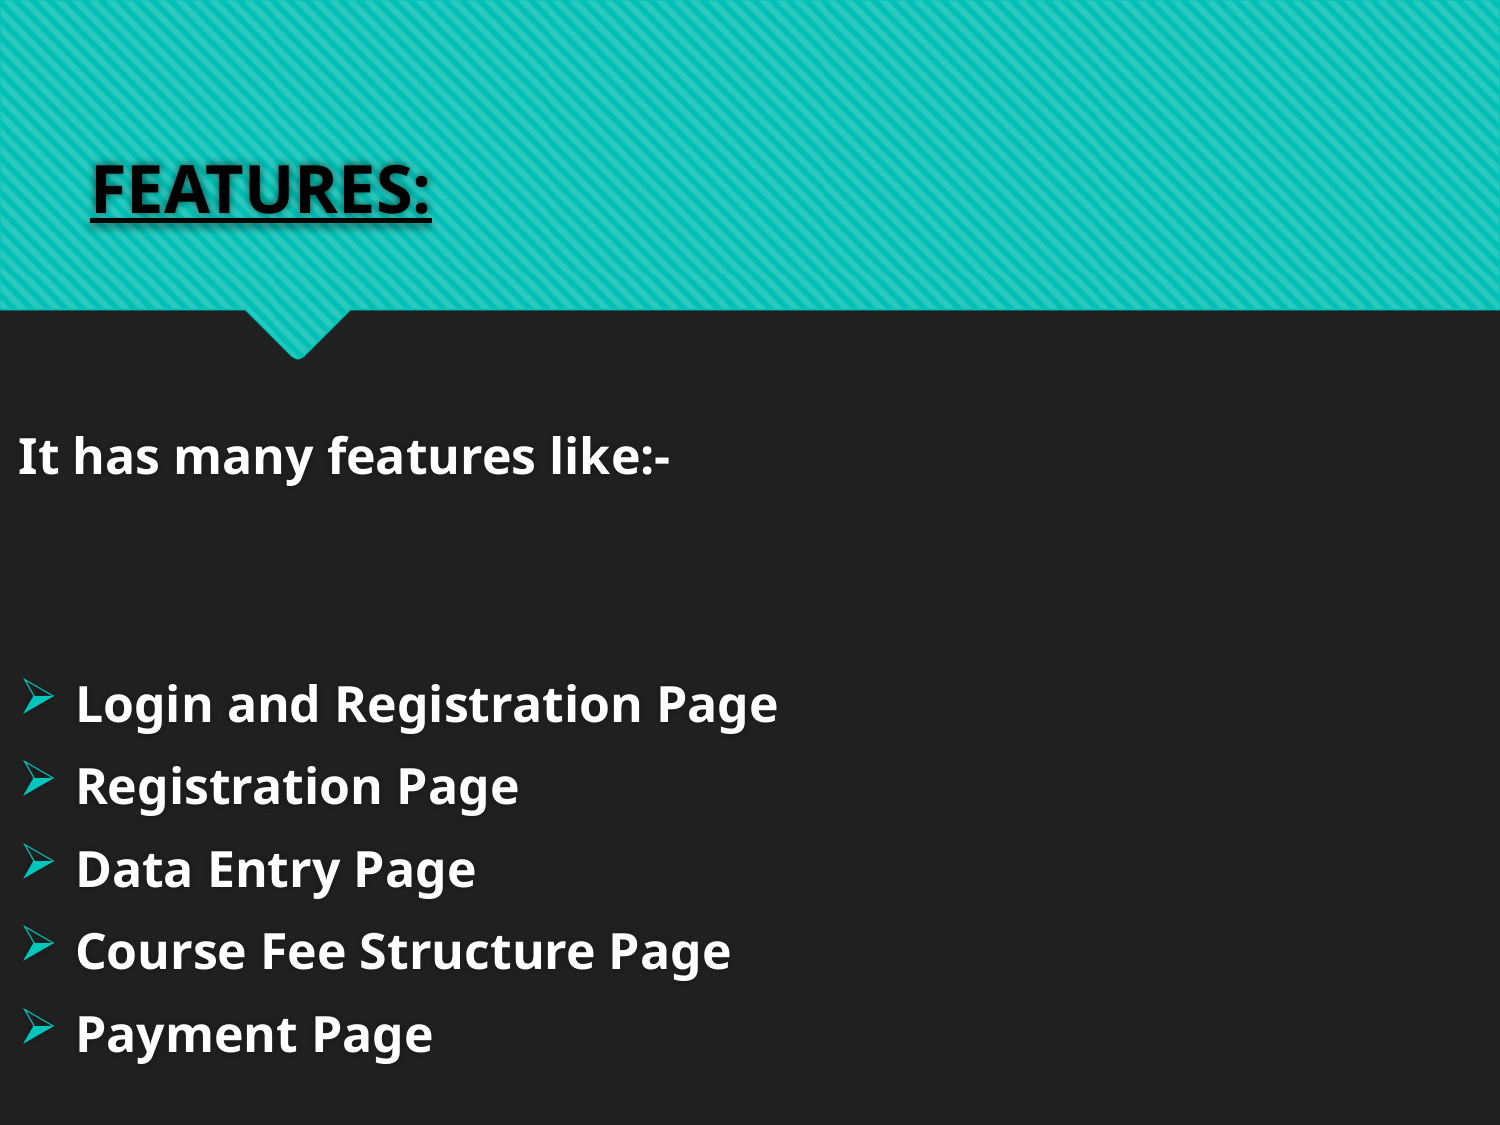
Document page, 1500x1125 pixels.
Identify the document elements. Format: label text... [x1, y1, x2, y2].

list It has many features like:- Login and Registration Page Registration Page Data Entry Page Course Fee Structure Page Payment Page [3, 362, 1404, 1125]
title FEATURES: [75, 75, 1376, 235]
